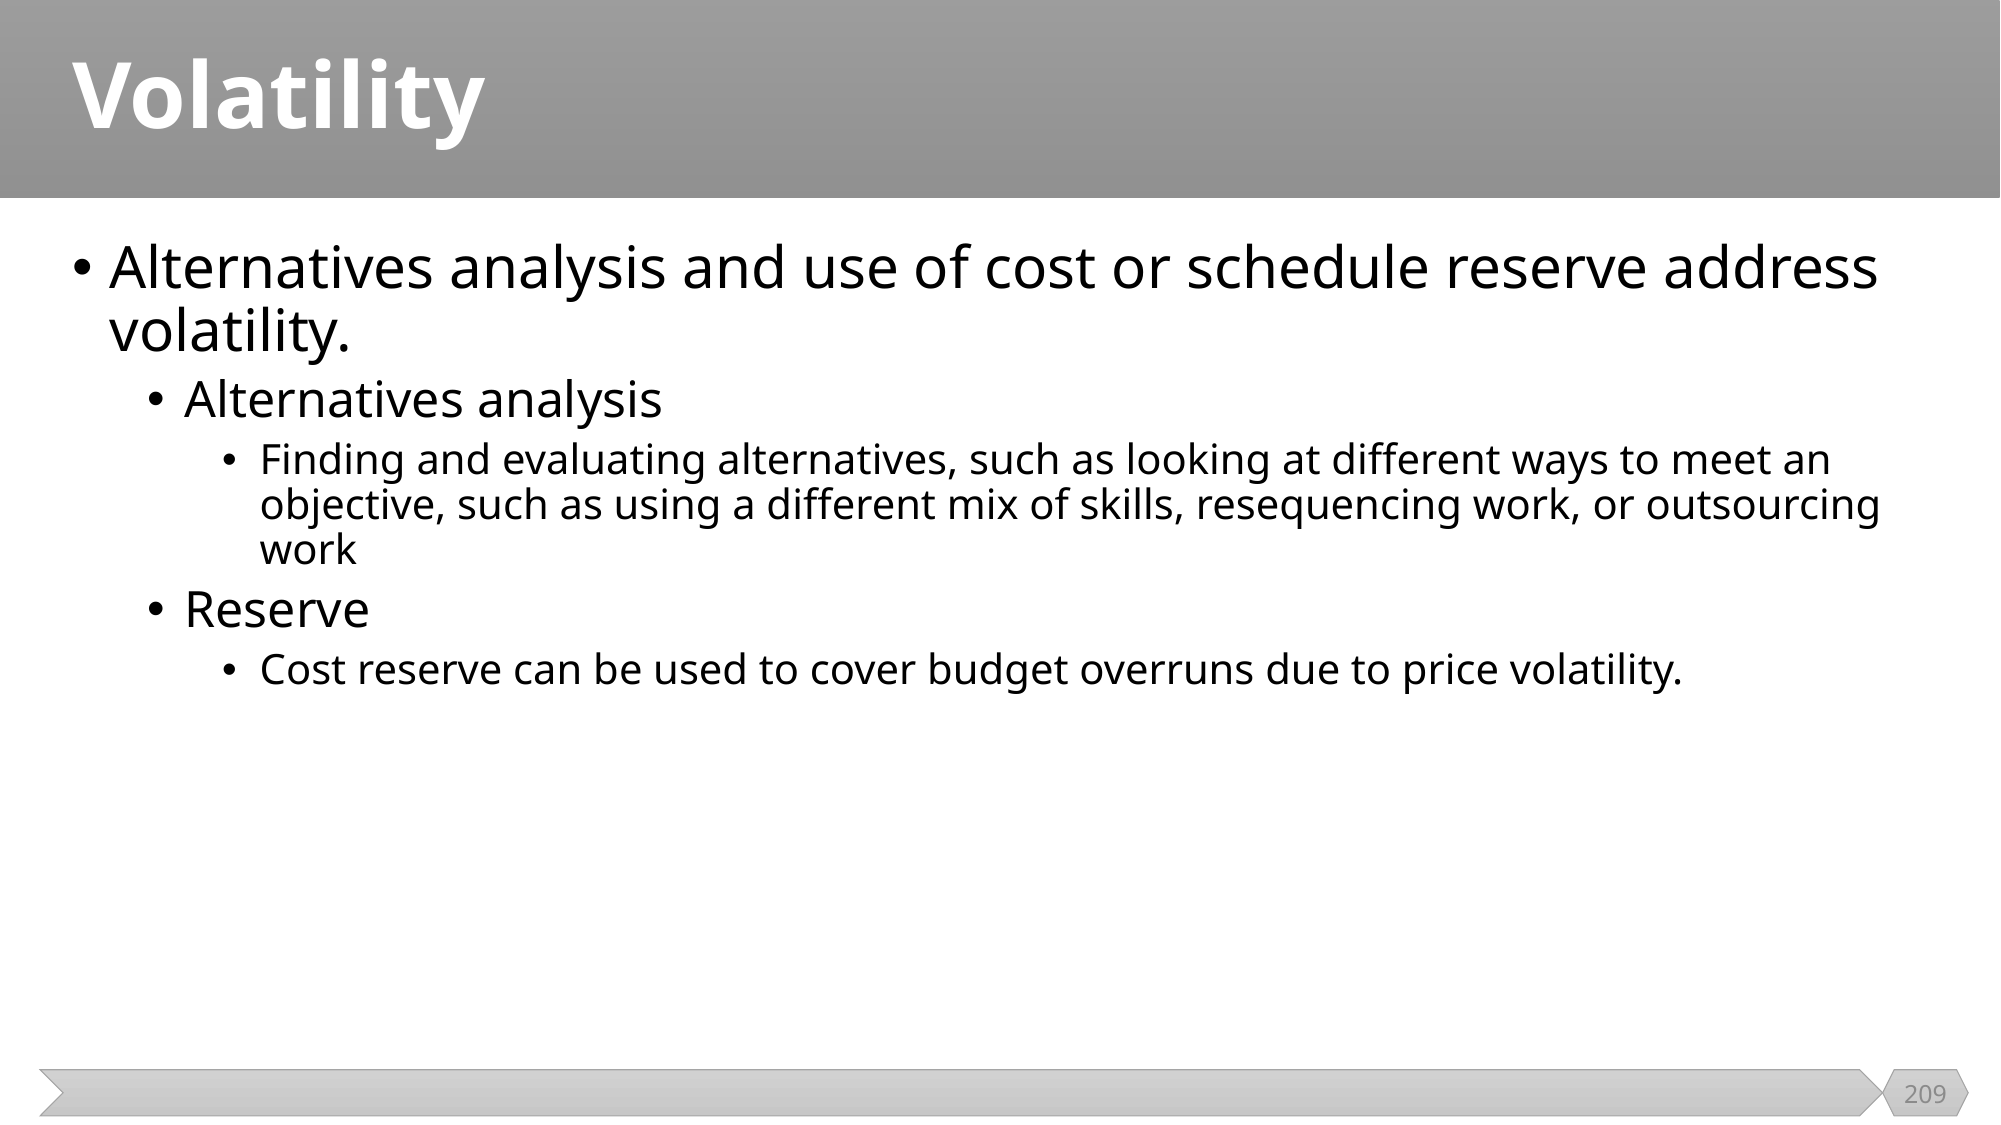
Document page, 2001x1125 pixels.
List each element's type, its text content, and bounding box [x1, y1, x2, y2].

list Alternatives analysis and use of cost or schedule reserve address volatility. Alternatives analysis Finding and evaluating alternatives, such as looking at different ways to meet an objective, such as using a different mix of skills, resequencing work, or outsourcing work Reserve Cost reserve can be used to cover budget overruns due to price volatility. [56, 230, 1969, 1010]
title Volatility [56, 0, 1969, 199]
slide_number 209 [1882, 1065, 1969, 1125]
